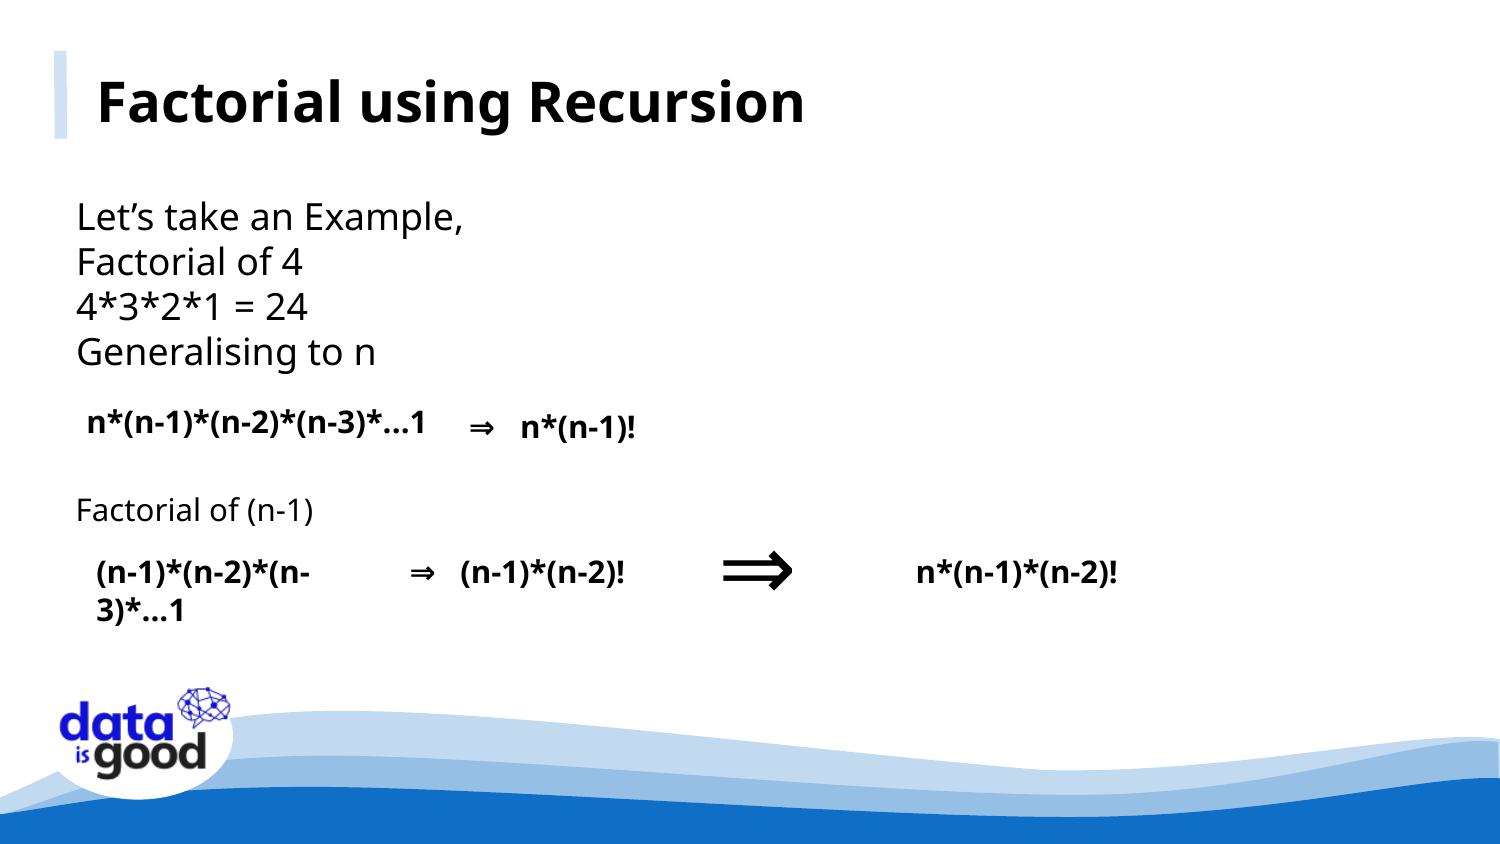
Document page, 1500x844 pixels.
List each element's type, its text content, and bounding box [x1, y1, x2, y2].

text_box ⇒ n*(n-1)! [445, 392, 847, 455]
text_box Factorial using Recursion [81, 50, 1188, 139]
text_box n*(n-1)*(n-2)*(n-3)*...1 [71, 387, 692, 450]
text_box ⇒ [703, 491, 826, 663]
text_box (n-1)*(n-2)*(n-3)*...1 [81, 537, 386, 600]
picture [58, 685, 231, 804]
text_box Let’s take an Example, Factorial of 4 4*3*2*1 = 24 Generalising to n [61, 177, 564, 349]
text_box Factorial of (n-1) [60, 475, 430, 538]
text_box ⇒ (n-1)*(n-2)! [386, 537, 660, 618]
text_box n*(n-1)*(n-2)! [900, 537, 1216, 618]
